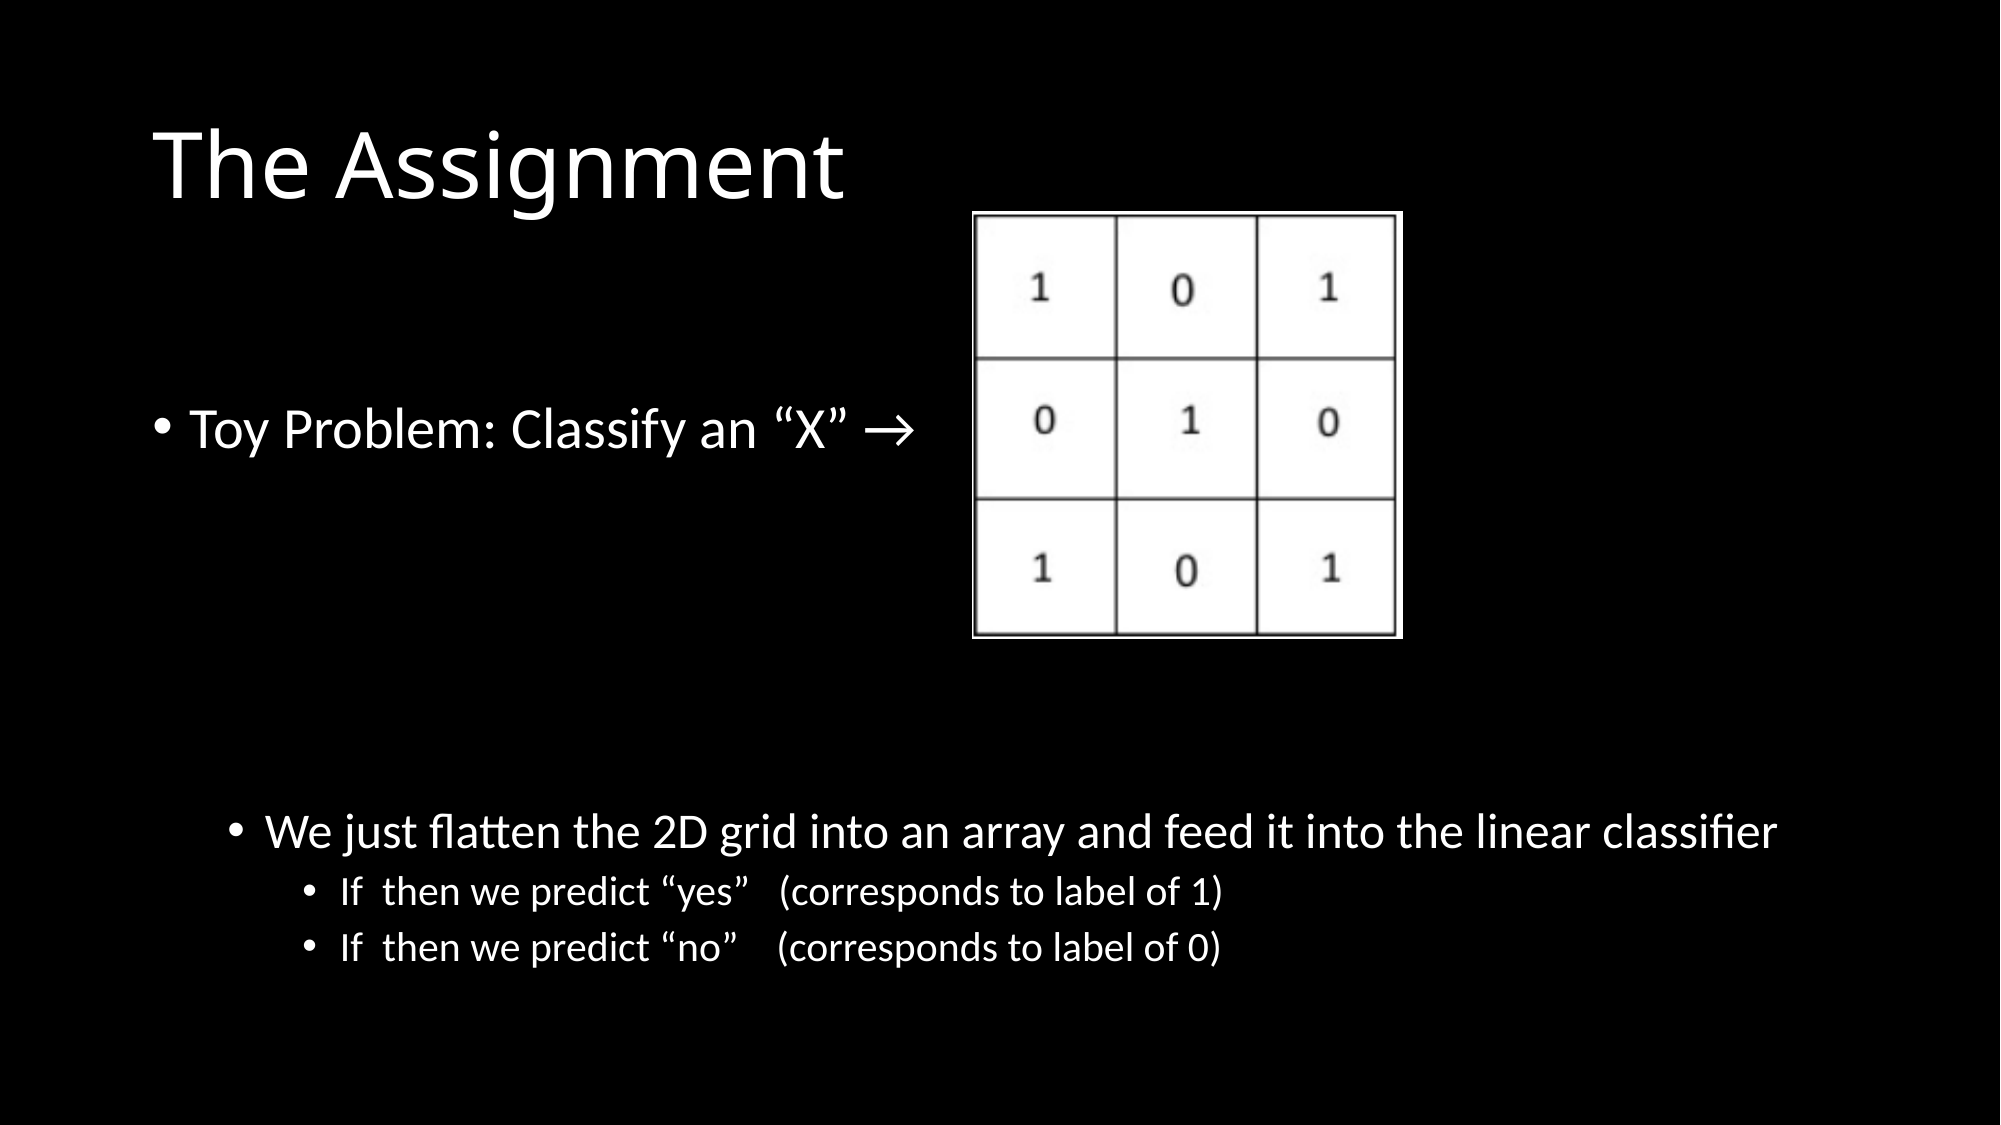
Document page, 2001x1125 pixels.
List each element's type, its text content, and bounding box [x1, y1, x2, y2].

title The Assignment [137, 59, 1863, 278]
picture [972, 211, 1403, 640]
